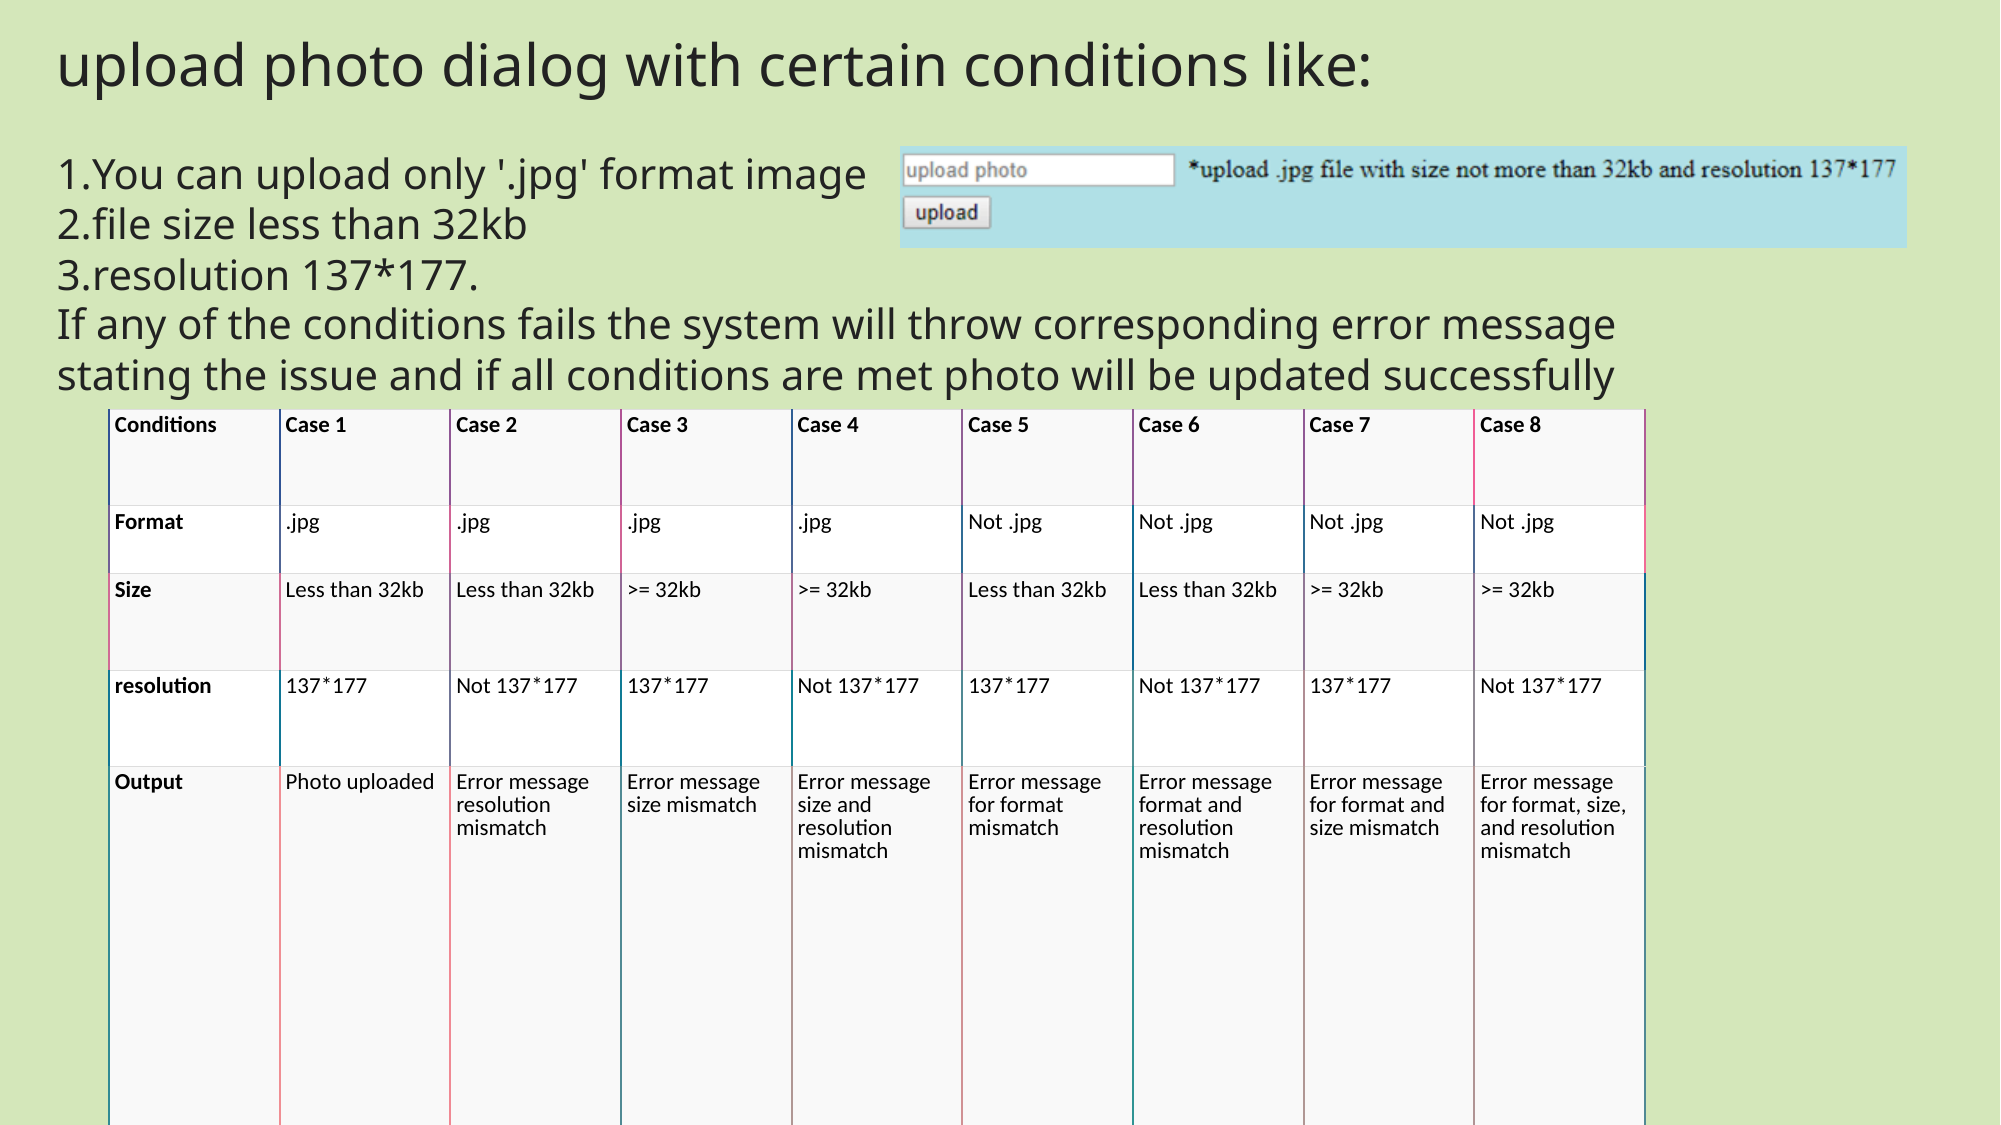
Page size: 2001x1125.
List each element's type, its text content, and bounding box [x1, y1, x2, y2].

table_cell >= 32kb [793, 574, 961, 670]
table_cell Not .jpg [963, 506, 1132, 573]
table_cell Less than 32kb [281, 574, 449, 670]
table_cell >= 32kb [622, 574, 791, 670]
table_cell Less than 32kb [963, 574, 1132, 670]
table_cell Error message for format, size, and resolution mismatch [1475, 767, 1644, 1125]
table_cell >= 32kb [1475, 574, 1644, 670]
table_cell resolution [110, 671, 279, 766]
table_cell Not .jpg [1305, 506, 1473, 573]
table_header Case 2 [451, 410, 620, 505]
table_cell Format [110, 506, 279, 573]
table_cell .jpg [451, 506, 620, 573]
table_cell .jpg [793, 506, 961, 573]
table_cell .jpg [622, 506, 791, 573]
table_cell Not .jpg [1134, 506, 1303, 573]
table_cell Not 137*177 [451, 671, 620, 766]
table_cell 137*177 [963, 671, 1132, 766]
table_header Conditions [110, 410, 279, 505]
table_cell Less than 32kb [451, 574, 620, 670]
table_cell Size [110, 574, 279, 670]
table_cell 137*177 [622, 671, 791, 766]
table_cell >= 32kb [1305, 574, 1473, 670]
table_header Case 3 [622, 410, 791, 505]
table_cell Not .jpg [1475, 506, 1644, 573]
table_cell Not 137*177 [1134, 671, 1303, 766]
table_cell Not 137*177 [793, 671, 961, 766]
picture [899, 146, 1907, 248]
table_header Case 4 [793, 410, 961, 505]
table_cell Photo uploaded [281, 767, 449, 1125]
table_header Case 5 [963, 410, 1132, 505]
table_cell Error message size and resolution mismatch [793, 767, 961, 1125]
table_cell Not 137*177 [1475, 671, 1644, 766]
table_header Case 1 [281, 410, 449, 505]
table_cell .jpg [281, 506, 449, 573]
text_box upload photo dialog with certain conditions like: You can upload only '.jpg' format image file size less than 32kb resolution 137*177. If any of the conditions fails the system will throw corresponding error message stating the issue and if all conditions are met photo will be updated successfully [42, 20, 1758, 406]
table_header Case 6 [1134, 410, 1303, 505]
table_cell Error message for format mismatch [963, 767, 1132, 1125]
table_header Case 7 [1305, 410, 1473, 505]
table_cell 137*177 [281, 671, 449, 766]
table_cell Error message format and resolution mismatch [1134, 767, 1303, 1125]
table_cell Less than 32kb [1134, 574, 1303, 670]
table_cell Error message resolution mismatch [451, 767, 620, 1125]
table_cell 137*177 [1305, 671, 1473, 766]
table_cell Error message size mismatch [622, 767, 791, 1125]
table_header Case 8 [1475, 410, 1644, 505]
table_cell Error message for format and size mismatch [1305, 767, 1473, 1125]
table_cell Output [110, 767, 279, 1125]
